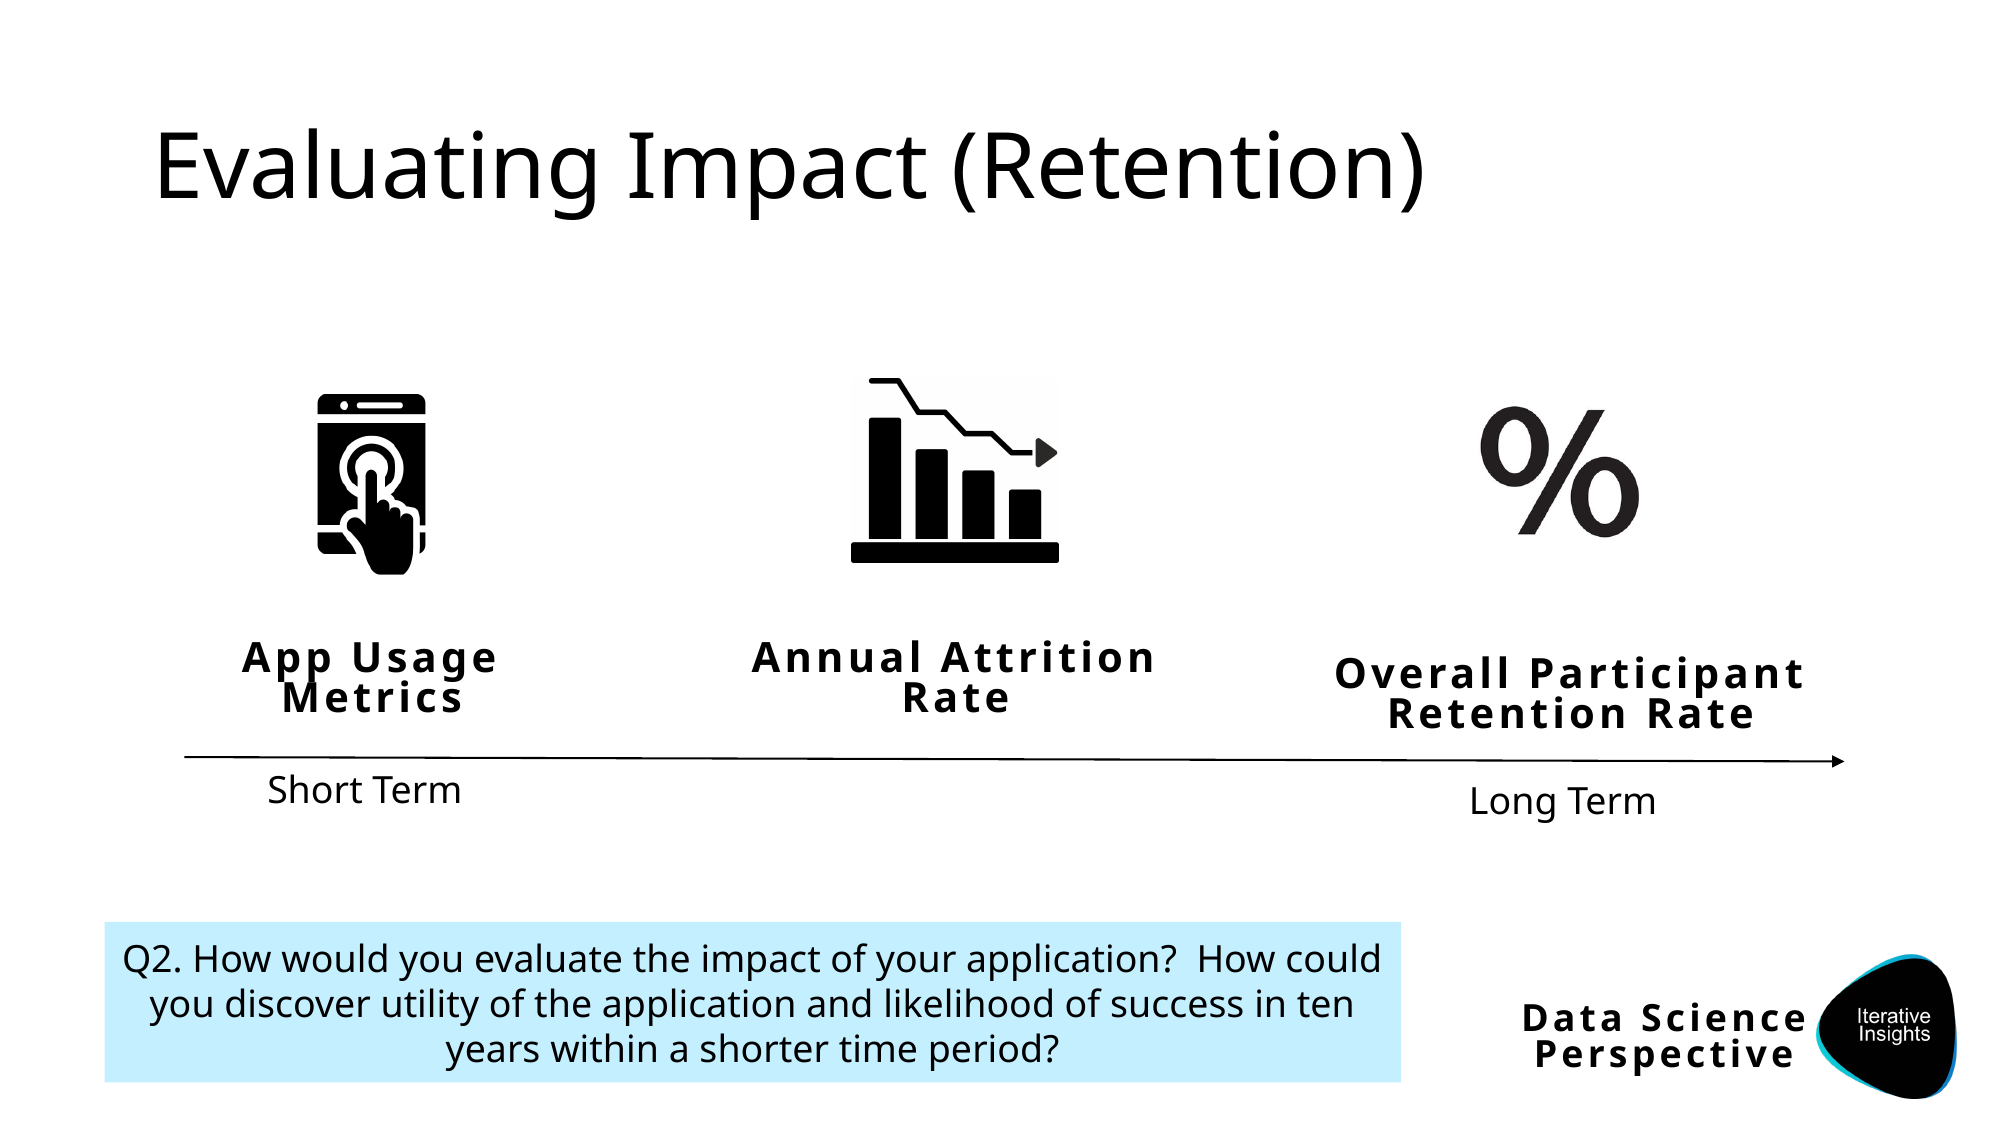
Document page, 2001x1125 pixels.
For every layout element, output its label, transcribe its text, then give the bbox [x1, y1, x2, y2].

picture [1442, 362, 1677, 581]
text_box Overall Participant Retention Rate [1238, 656, 1903, 737]
text_box Data Science Perspective [1486, 1002, 1816, 1075]
text_box Annual Attrition Rate [748, 640, 1163, 721]
picture [851, 378, 1059, 563]
text_box Long Term [1454, 769, 1689, 830]
title Evaluating Impact (Retention) [137, 59, 1863, 278]
text_box App Usage Metrics [190, 640, 553, 721]
text_box Q2. How would you evaluate the impact of your application? How could you discover utility of the application and likelihood of success in ten years within a shorter time period? [104, 921, 1402, 1083]
picture [1816, 954, 1957, 1100]
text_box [184, 757, 1845, 762]
picture [275, 388, 467, 580]
text_box Short Term [252, 762, 490, 819]
